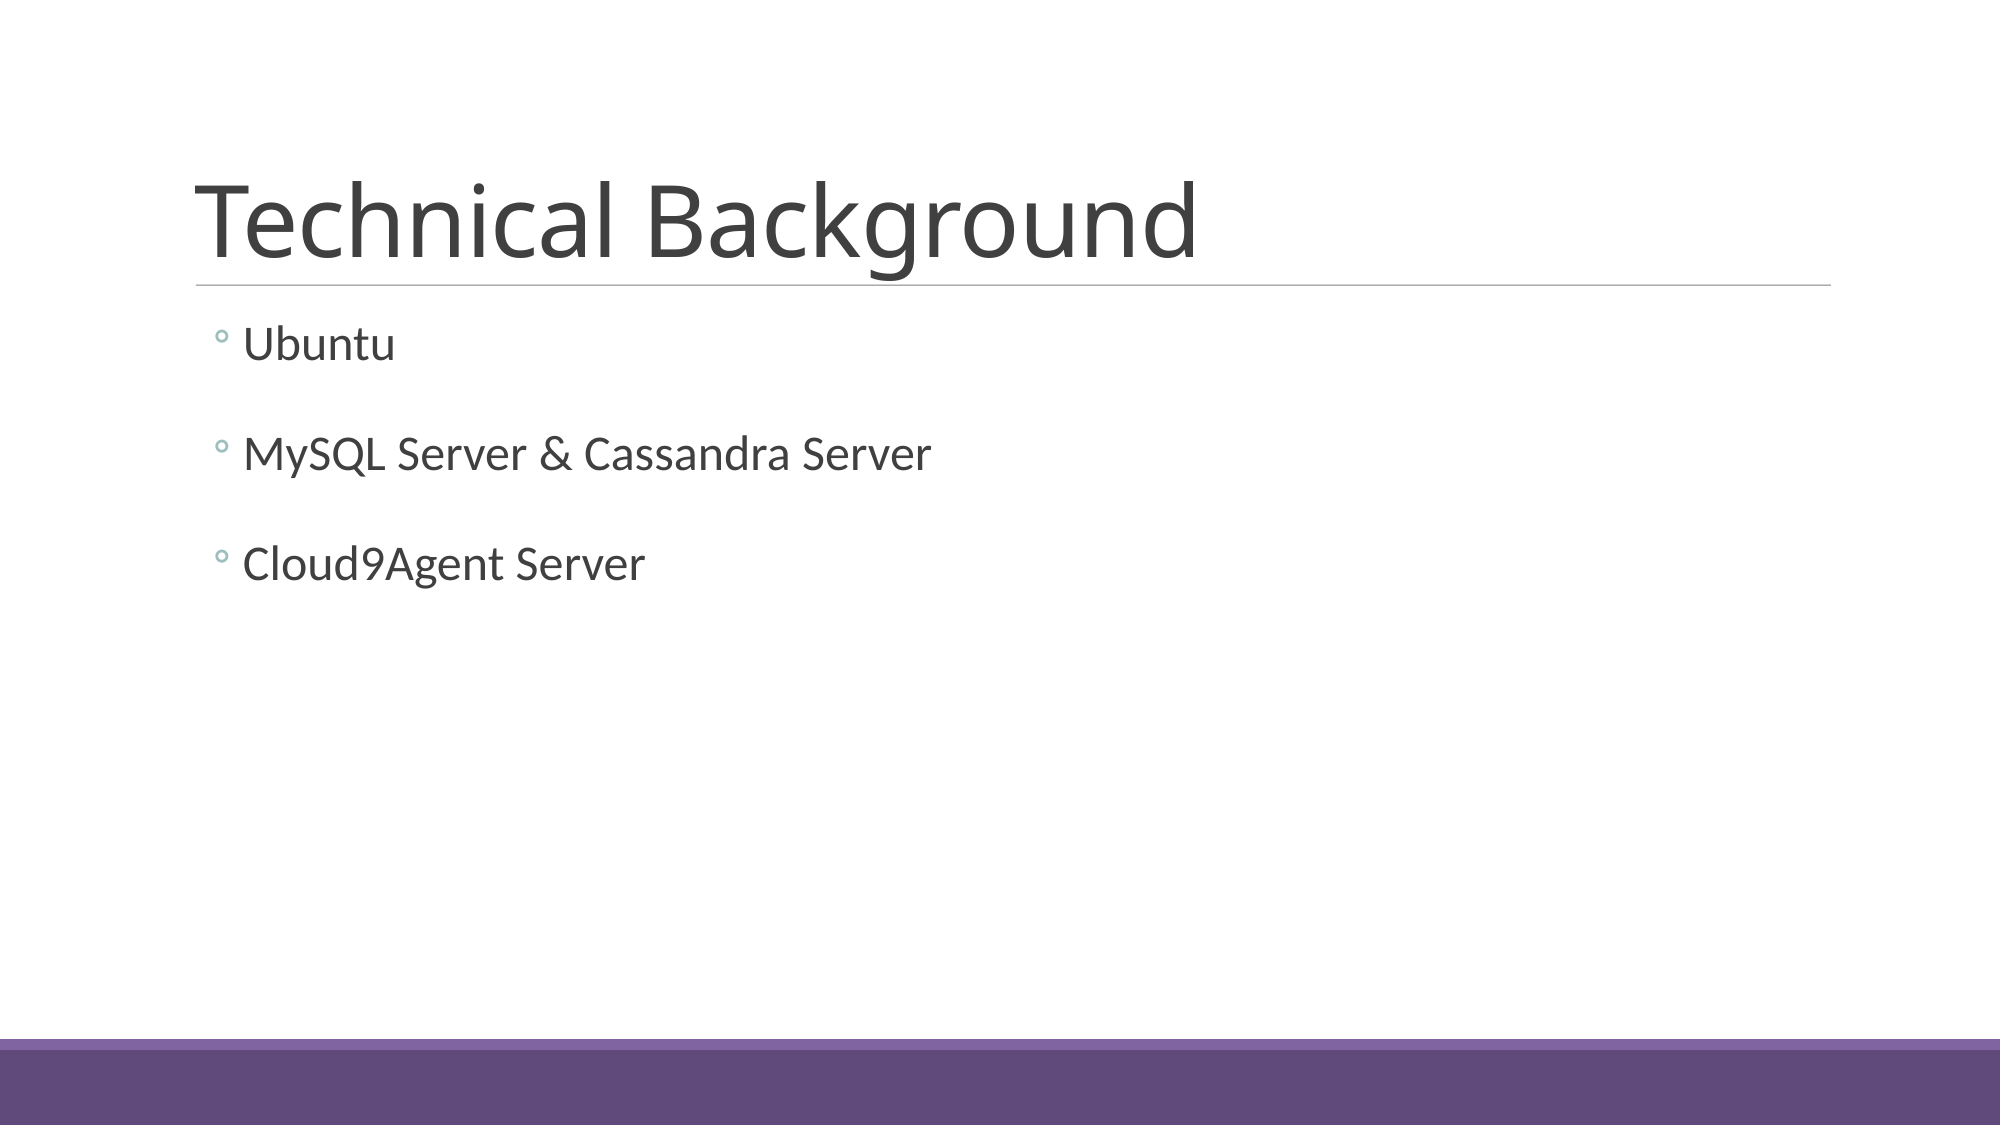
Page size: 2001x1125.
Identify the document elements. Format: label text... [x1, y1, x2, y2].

text_box Technical Background [180, 47, 1830, 285]
text_box Ubuntu MySQL Server & Cassandra Server Cloud9Agent Server [180, 302, 1830, 963]
